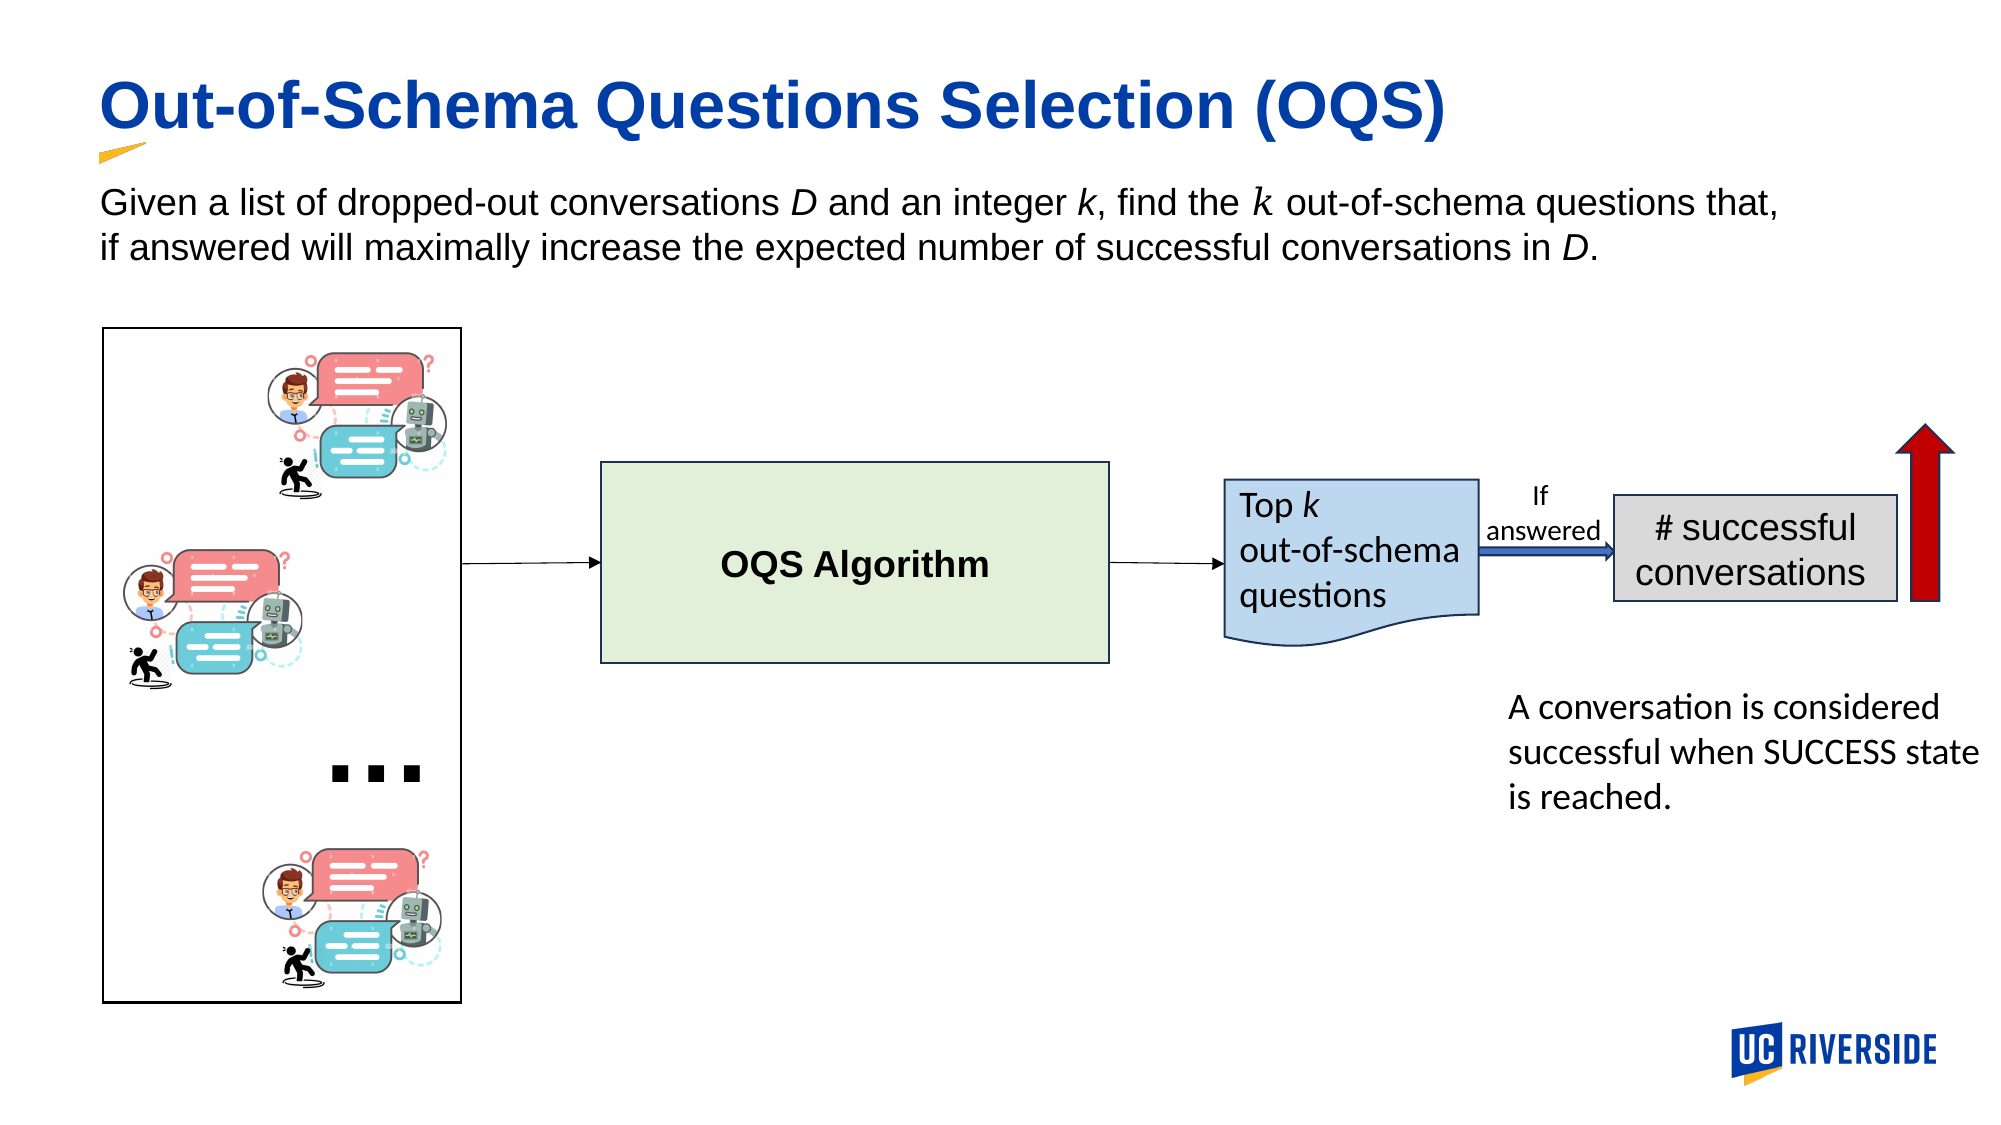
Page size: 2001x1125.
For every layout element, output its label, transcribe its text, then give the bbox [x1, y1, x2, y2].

picture [1731, 1022, 1936, 1086]
text_box [1894, 423, 1956, 602]
picture [122, 547, 303, 696]
text_box # successful conversations [1613, 494, 1898, 602]
text_box Out-of-Schema Questions Selection (OQS) [99, 61, 1588, 142]
text_box [102, 327, 462, 1004]
text_box OQS Algorithm [600, 461, 1110, 664]
picture [99, 142, 146, 164]
text_box If answered [1459, 468, 1628, 554]
text_box Top k out-of-schema questions [1223, 478, 1480, 647]
text_box Given a list of dropped-out conversations D and an integer k, find the 𝑘 out-of-schema questions that, if answered will maximally increase the expected number of successful conversations in D. [99, 178, 1787, 269]
text_box A conversation is considered successful when SUCCESS state is reached. [1493, 674, 2000, 825]
picture [267, 351, 447, 506]
text_box [1480, 554, 1613, 562]
picture [262, 846, 442, 995]
